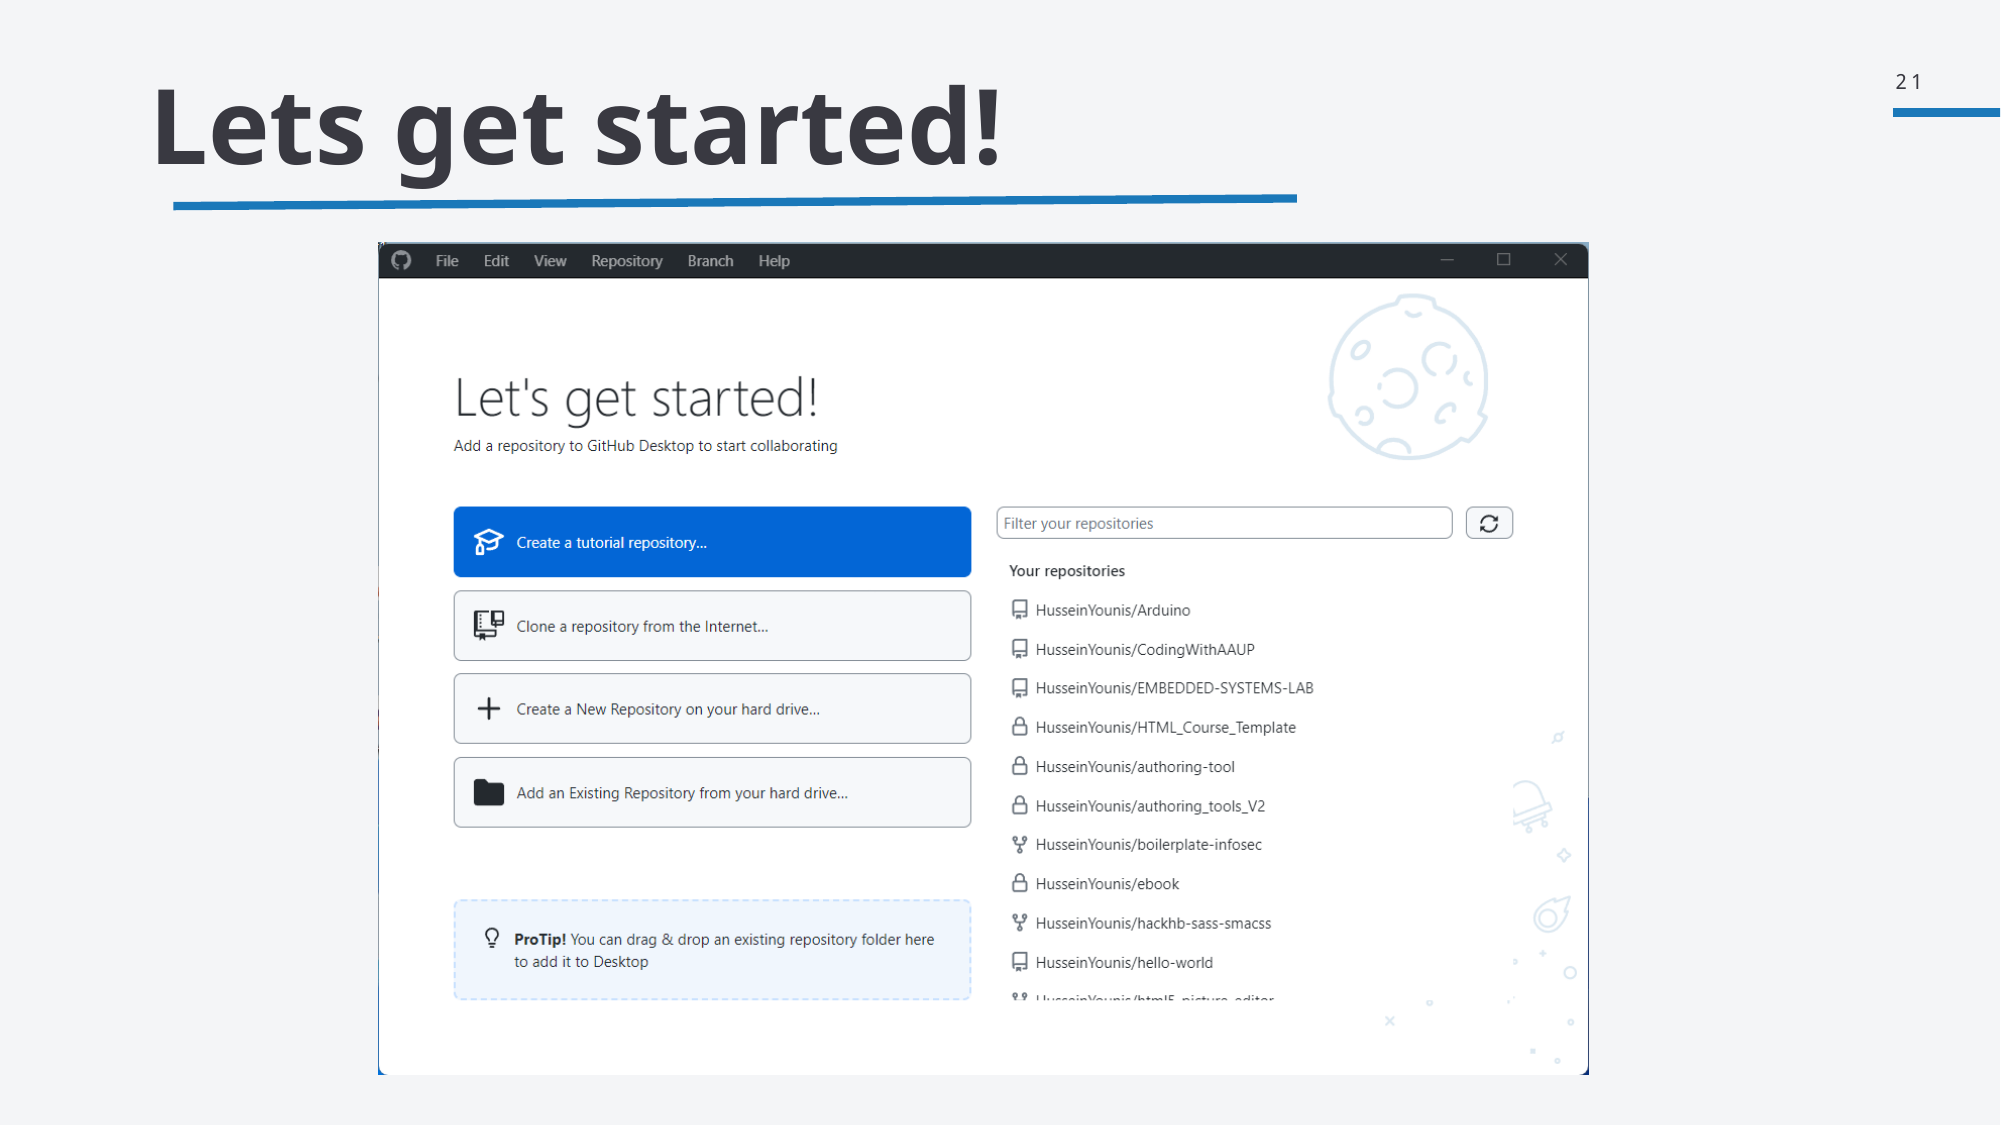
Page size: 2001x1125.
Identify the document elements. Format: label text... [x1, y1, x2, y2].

slide_number 21 [1889, 62, 1953, 101]
picture [377, 241, 1590, 1075]
text_box Lets get started! [146, 81, 1314, 243]
